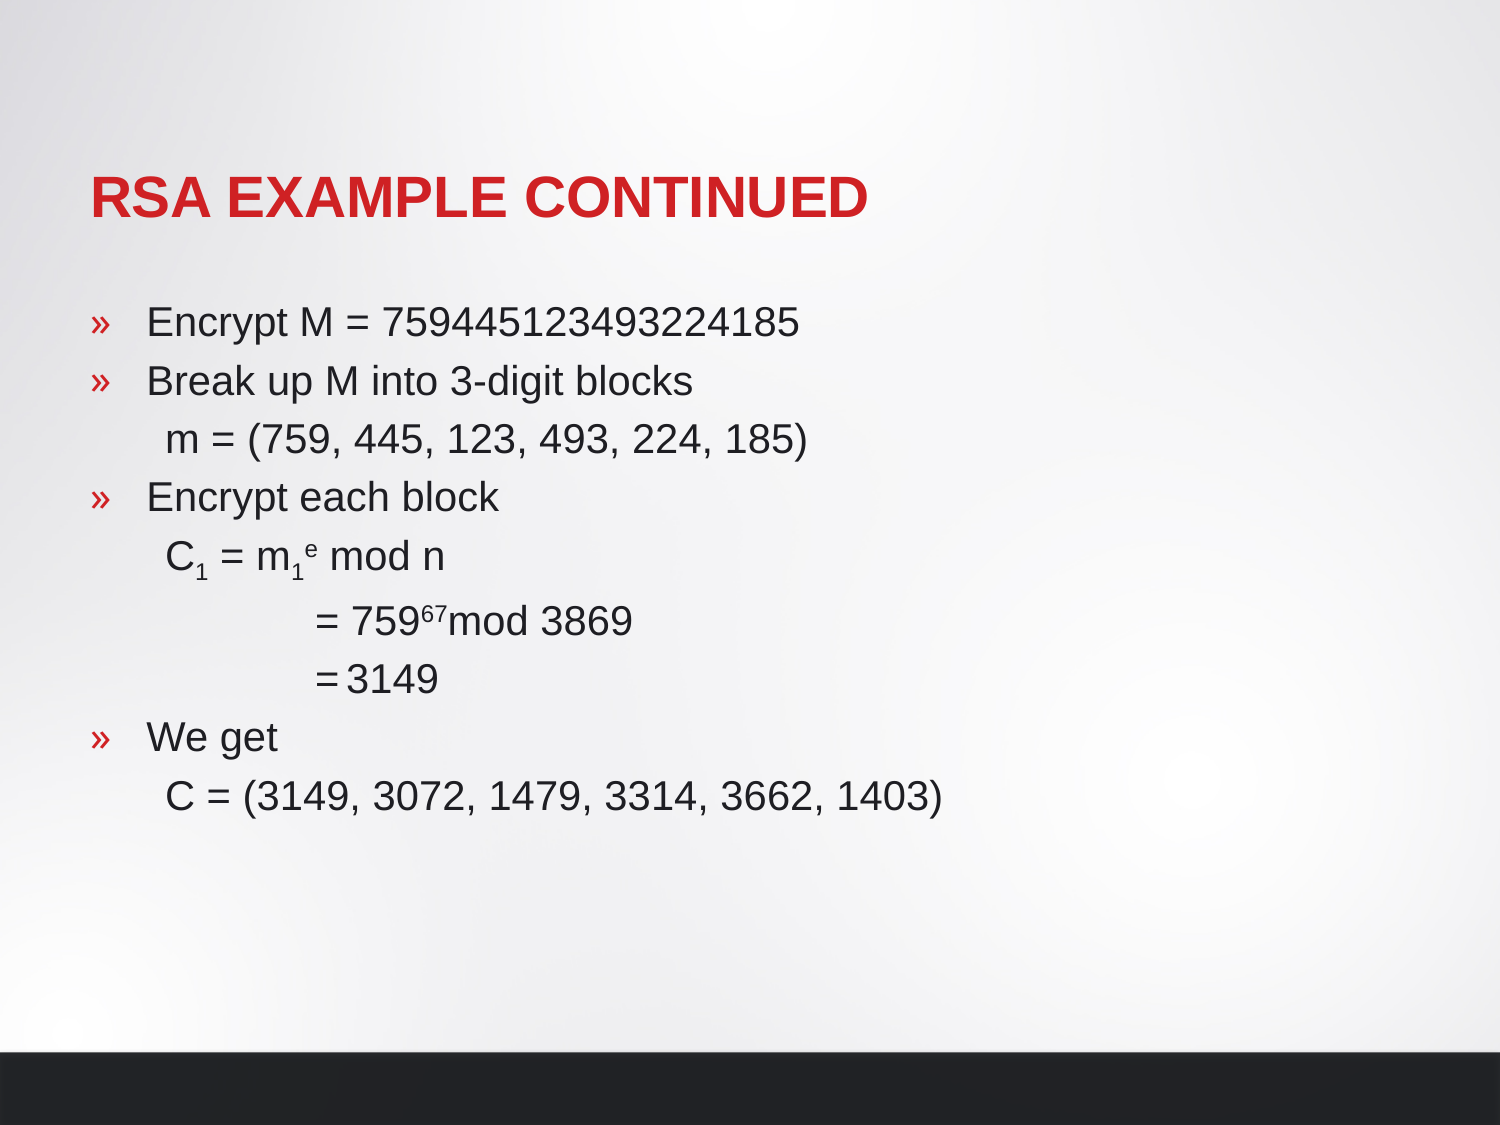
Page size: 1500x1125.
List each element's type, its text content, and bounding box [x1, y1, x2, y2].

list Encrypt M = 759445123493224185 Break up M into 3-digit blocks m = (759, 445, 123, 493, 224, 185) Encrypt each block C1 = m1e mod n = 75967mod 3869 = 3149 We get C = (3149, 3072, 1479, 3314, 3662, 1403) [75, 287, 1425, 1005]
title RSA Example Continued [75, 150, 1425, 237]
picture [0, 0, 1500, 1052]
